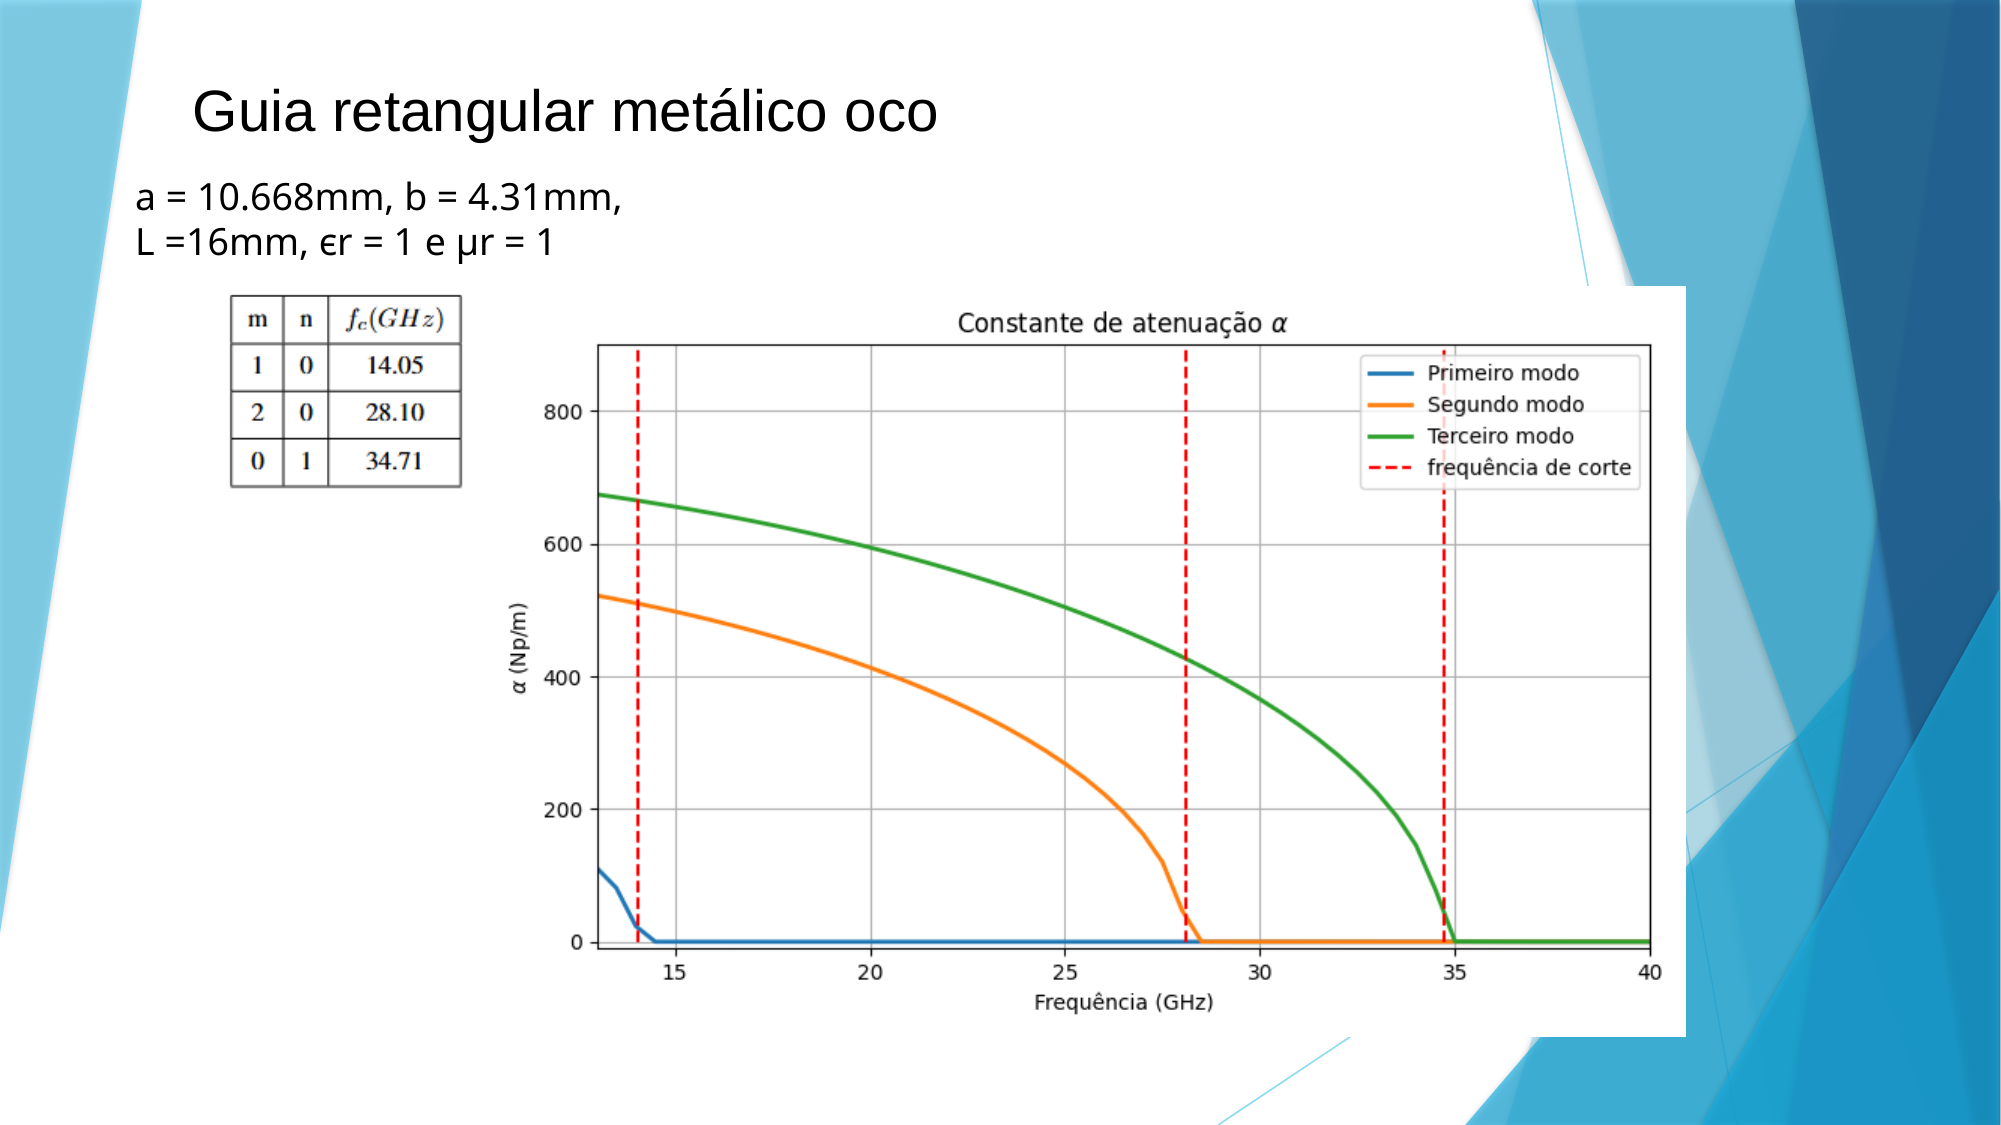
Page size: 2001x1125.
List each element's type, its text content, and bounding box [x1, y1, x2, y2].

text_box Guia retangular metálico oco [178, 65, 1416, 151]
text_box a = 10.668mm, b = 4.31mm, L =16mm, ϵr = 1 e μr = 1 [120, 165, 655, 271]
picture [220, 285, 468, 491]
picture [484, 285, 1686, 1037]
